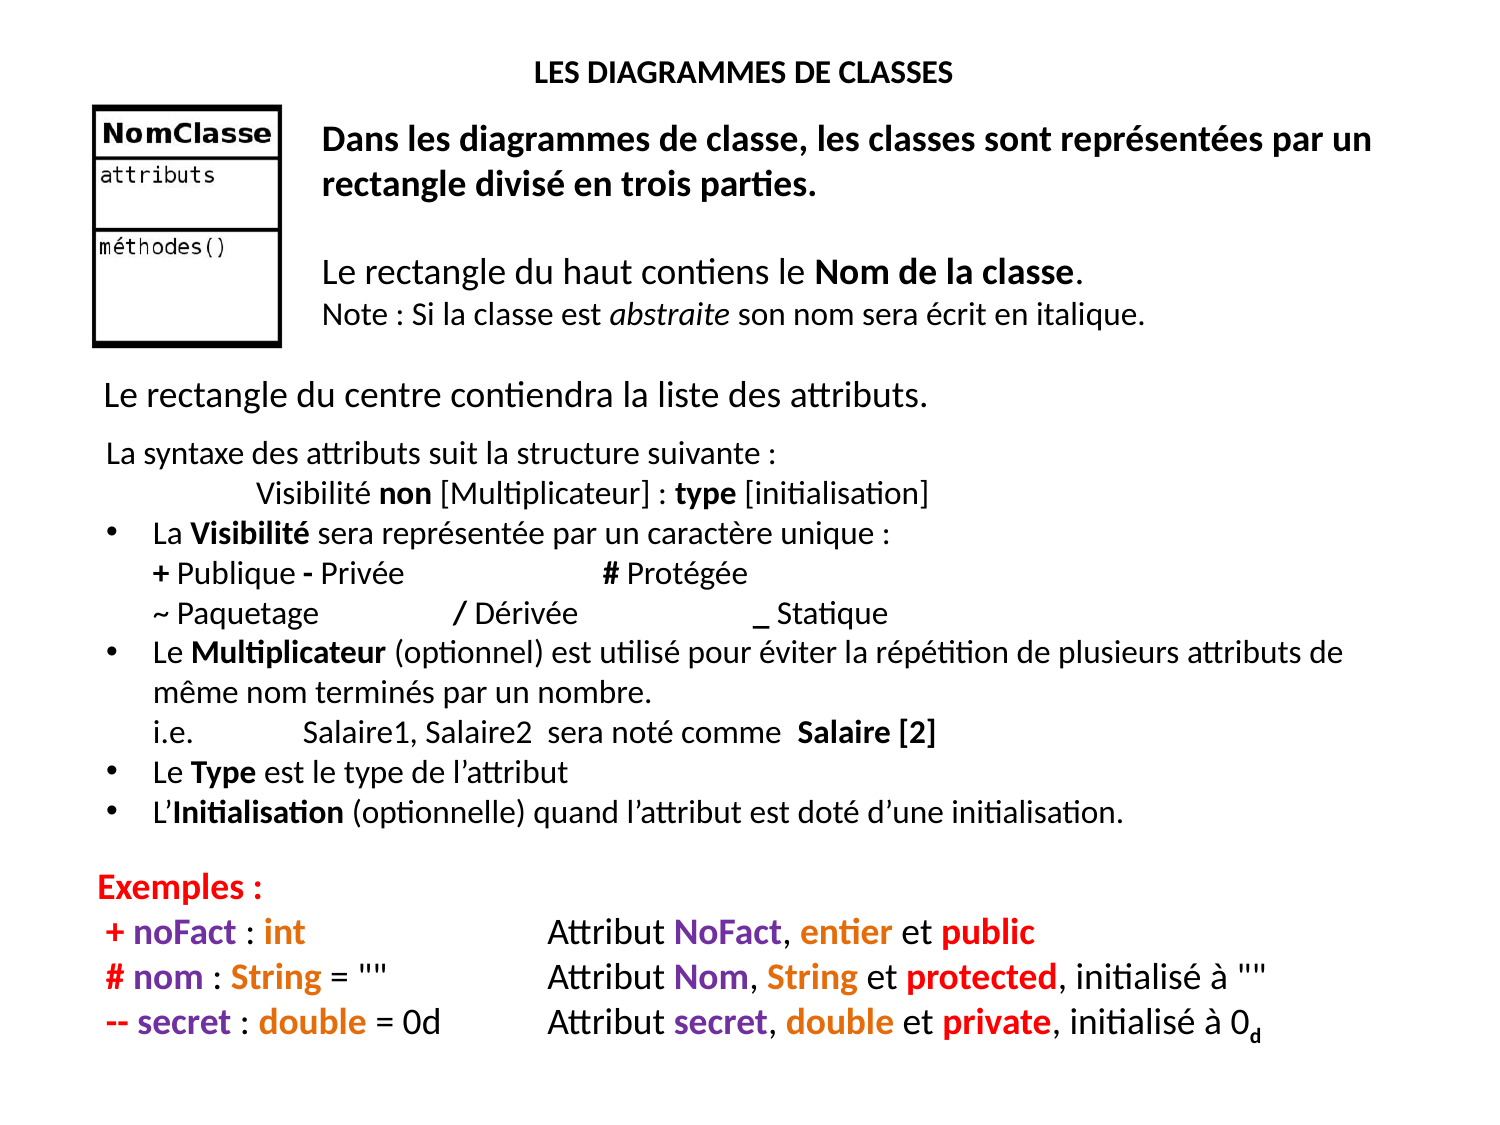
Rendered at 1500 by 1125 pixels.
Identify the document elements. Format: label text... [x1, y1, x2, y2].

text_box La syntaxe des attributs suit la structure suivante : Visibilité non [Multiplicateur] : type [initialisation] La Visibilité sera représentée par un caractère unique : + Publique - Privée # Protégée ~ Paquetage / Dérivée _ Statique Le Multiplicateur (optionnel) est utilisé pour éviter la répétition de plusieurs attributs de même nom terminés par un nombre. i.e. Salaire1, Salaire2 sera noté comme Salaire [2] Le Type est le type de l’attribut L’Initialisation (optionnelle) quand l’attribut est doté d’une initialisation. [91, 423, 1436, 838]
text_box Dans les diagrammes de classe, les classes sont représentées par un rectangle divisé en trois parties. [307, 106, 1453, 211]
text_box LES DIAGRAMMES DE CLASSES [41, 42, 1447, 98]
text_box Le rectangle du centre contiendra la liste des attributs. [88, 363, 1430, 423]
picture [84, 97, 284, 351]
text_box Le rectangle du haut contiens le Nom de la classe. Note : Si la classe est abstraite son nom sera écrit en italique. [307, 239, 1453, 340]
text_box Exemples : + noFact : int Attribut NoFact, entier et public # nom : String = "" Attribut Nom, String et protected, initialisé à "" -- secret : double = 0d Attribut secret, double et private, initialisé à 0d [82, 854, 1371, 1044]
